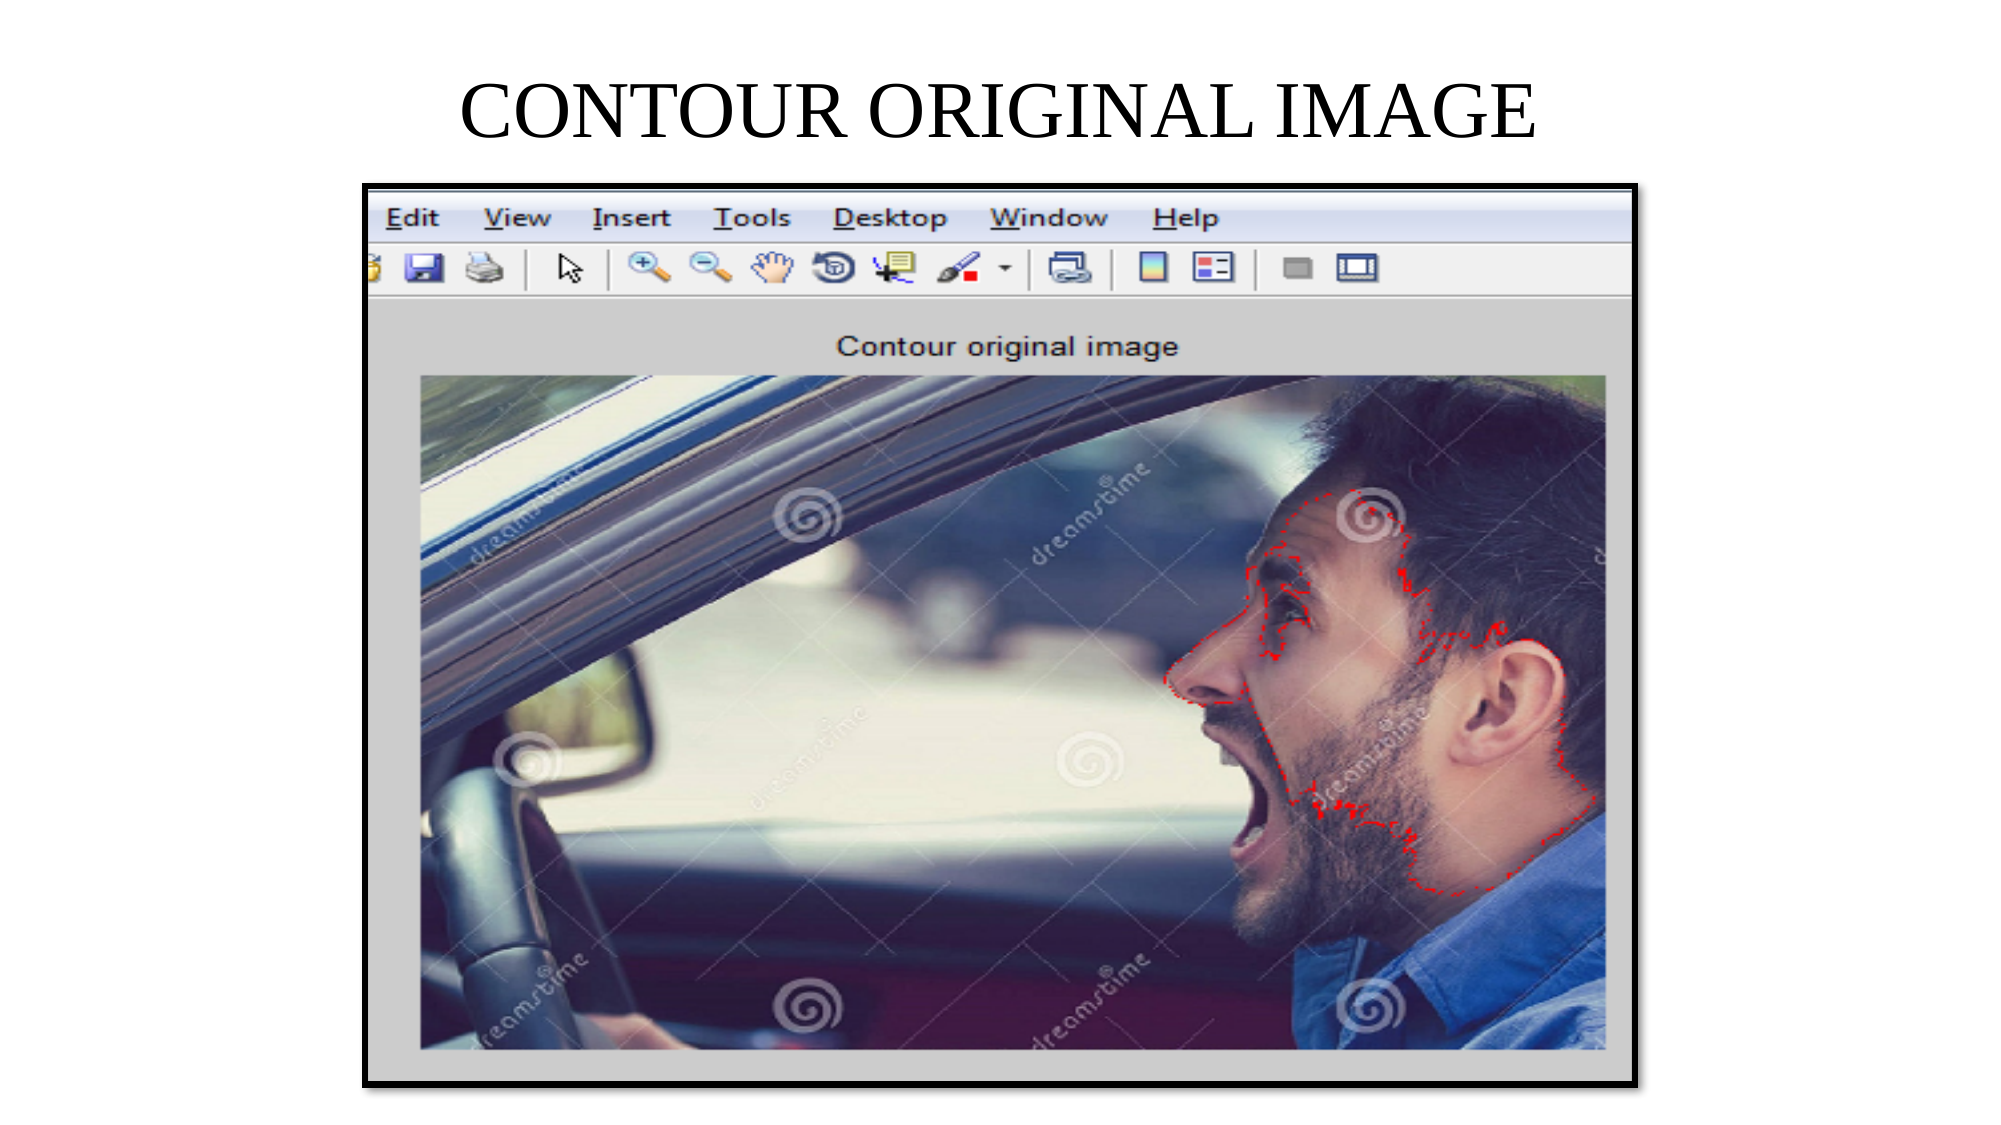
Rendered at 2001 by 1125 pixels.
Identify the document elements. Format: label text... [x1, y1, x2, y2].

title CONTOUR ORIGINAL IMAGE [137, 59, 1863, 163]
picture [368, 188, 1632, 1082]
